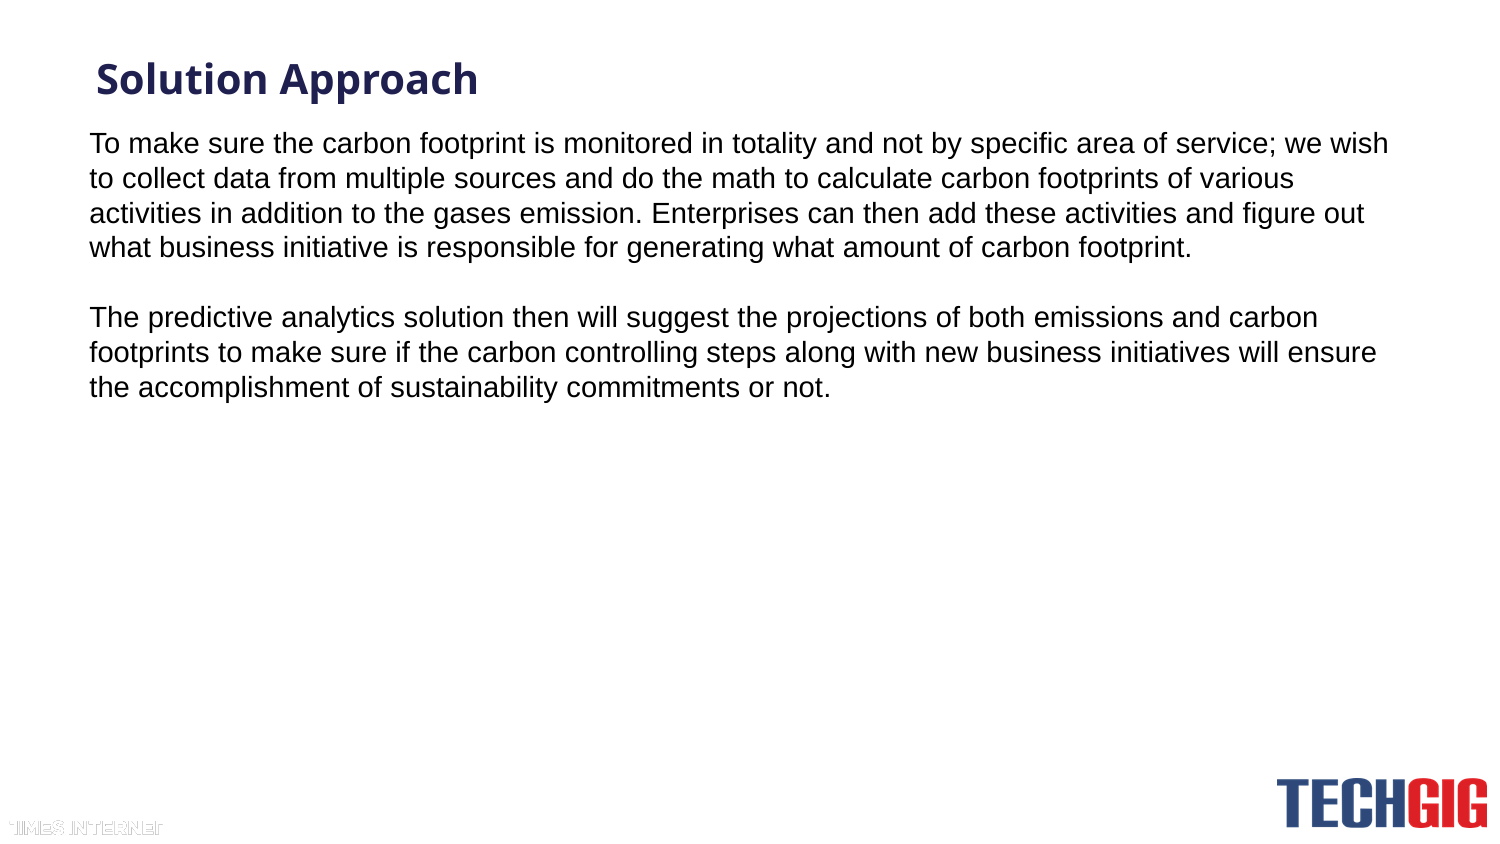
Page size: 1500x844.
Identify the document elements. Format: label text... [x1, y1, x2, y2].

title Solution Approach [81, 37, 1440, 133]
picture [1277, 777, 1488, 828]
picture [8, 818, 164, 837]
text_box To make sure the carbon footprint is monitored in totality and not by specific area of service; we wish to collect data from multiple sources and do the math to calculate carbon footprints of various activities in addition to the gases emission. Enterprises can then add these activities and figure out what business initiative is responsible for generating what amount of carbon footprint. The predictive analytics solution then will suggest the projections of both emissions and carbon footprints to make sure if the carbon controlling steps along with new business initiatives will ensure the accomplishment of sustainability commitments or not. [74, 108, 1426, 766]
